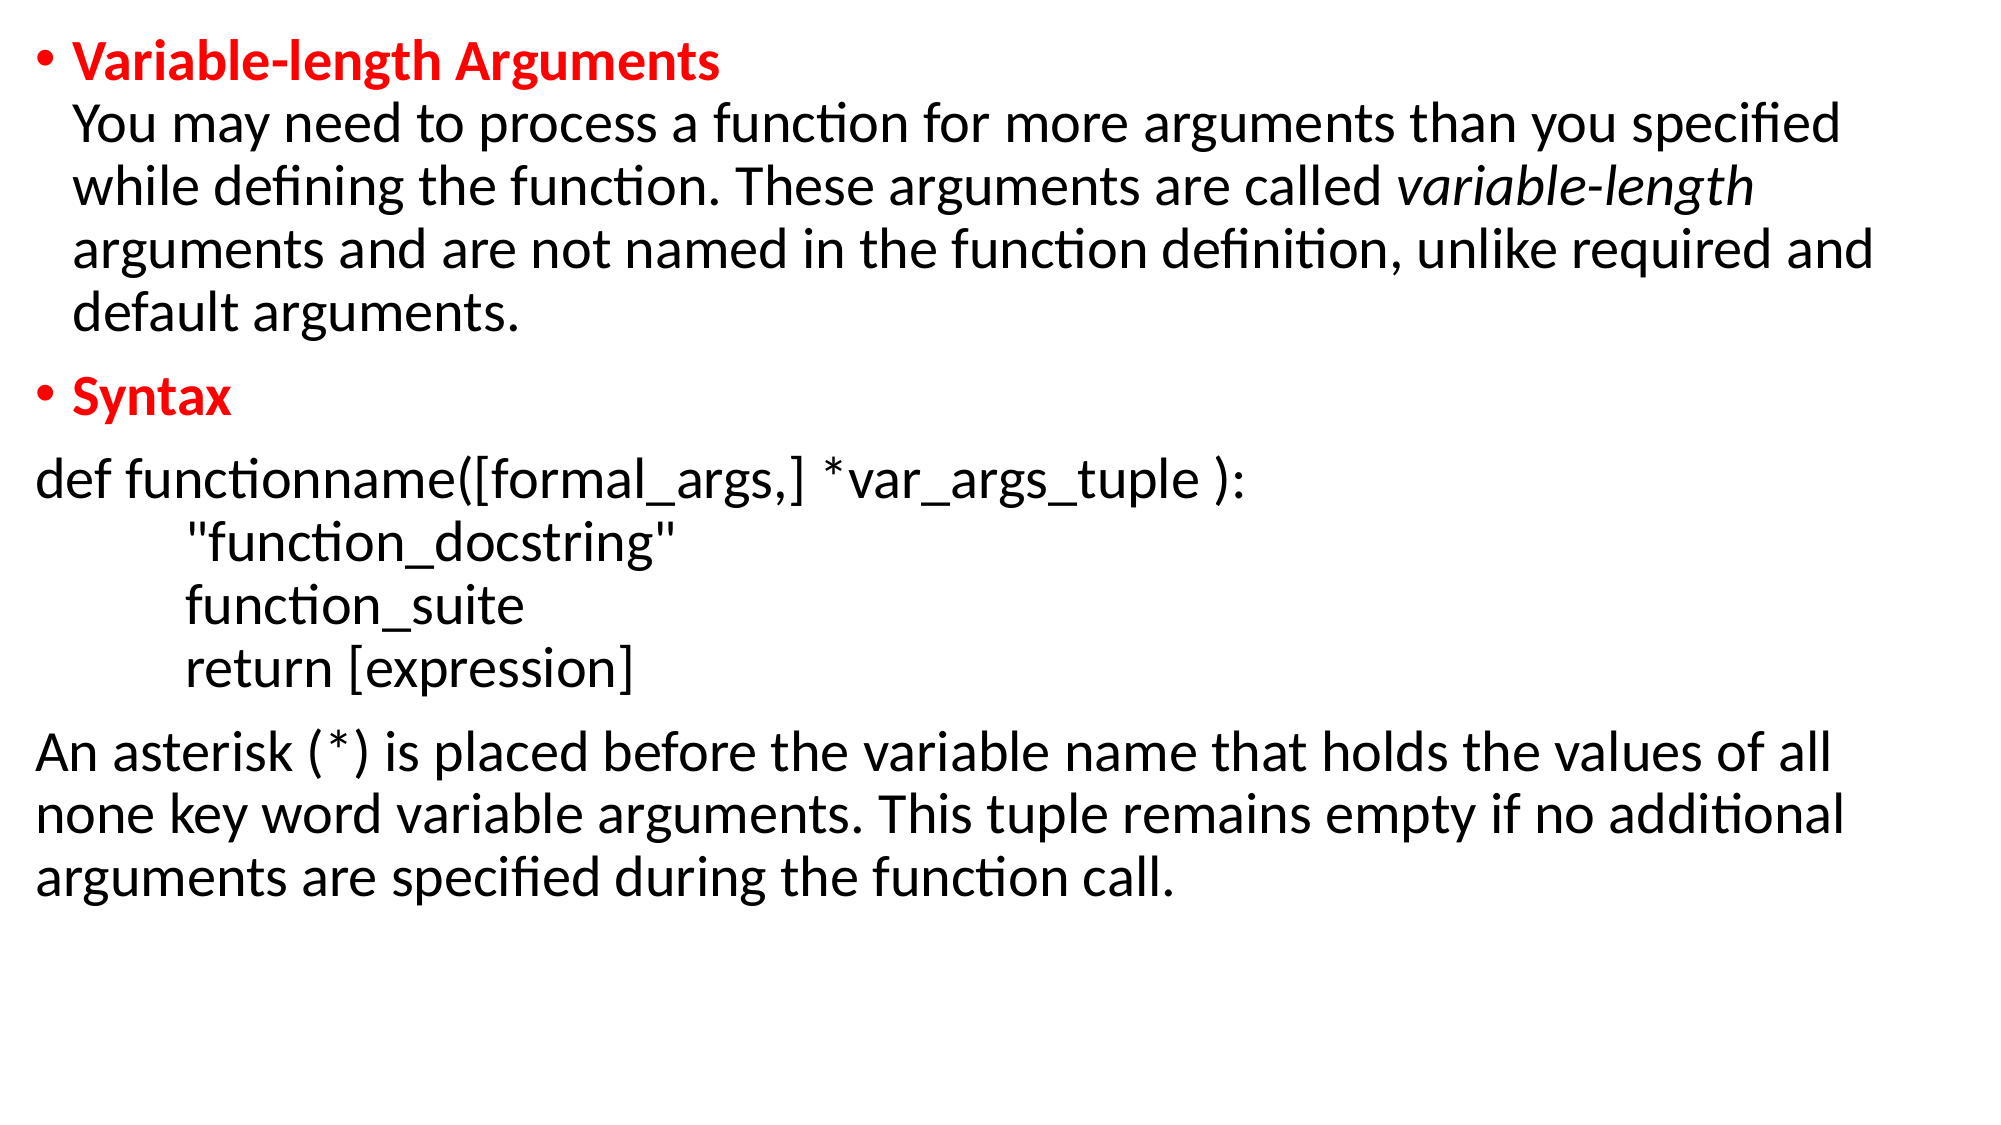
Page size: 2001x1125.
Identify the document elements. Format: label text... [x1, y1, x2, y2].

list Variable-length Arguments You may need to process a function for more arguments than you specified while defining the function. These arguments are called variable-length arguments and are not named in the function definition, unlike required and default arguments. Syntax def functionname([formal_args,] *var_args_tuple ): "function_docstring" function_suite return [expression] An asterisk (*) is placed before the variable name that holds the values of all none key word variable arguments. This tuple remains empty if no additional arguments are specified during the function call. [20, 22, 1953, 1095]
